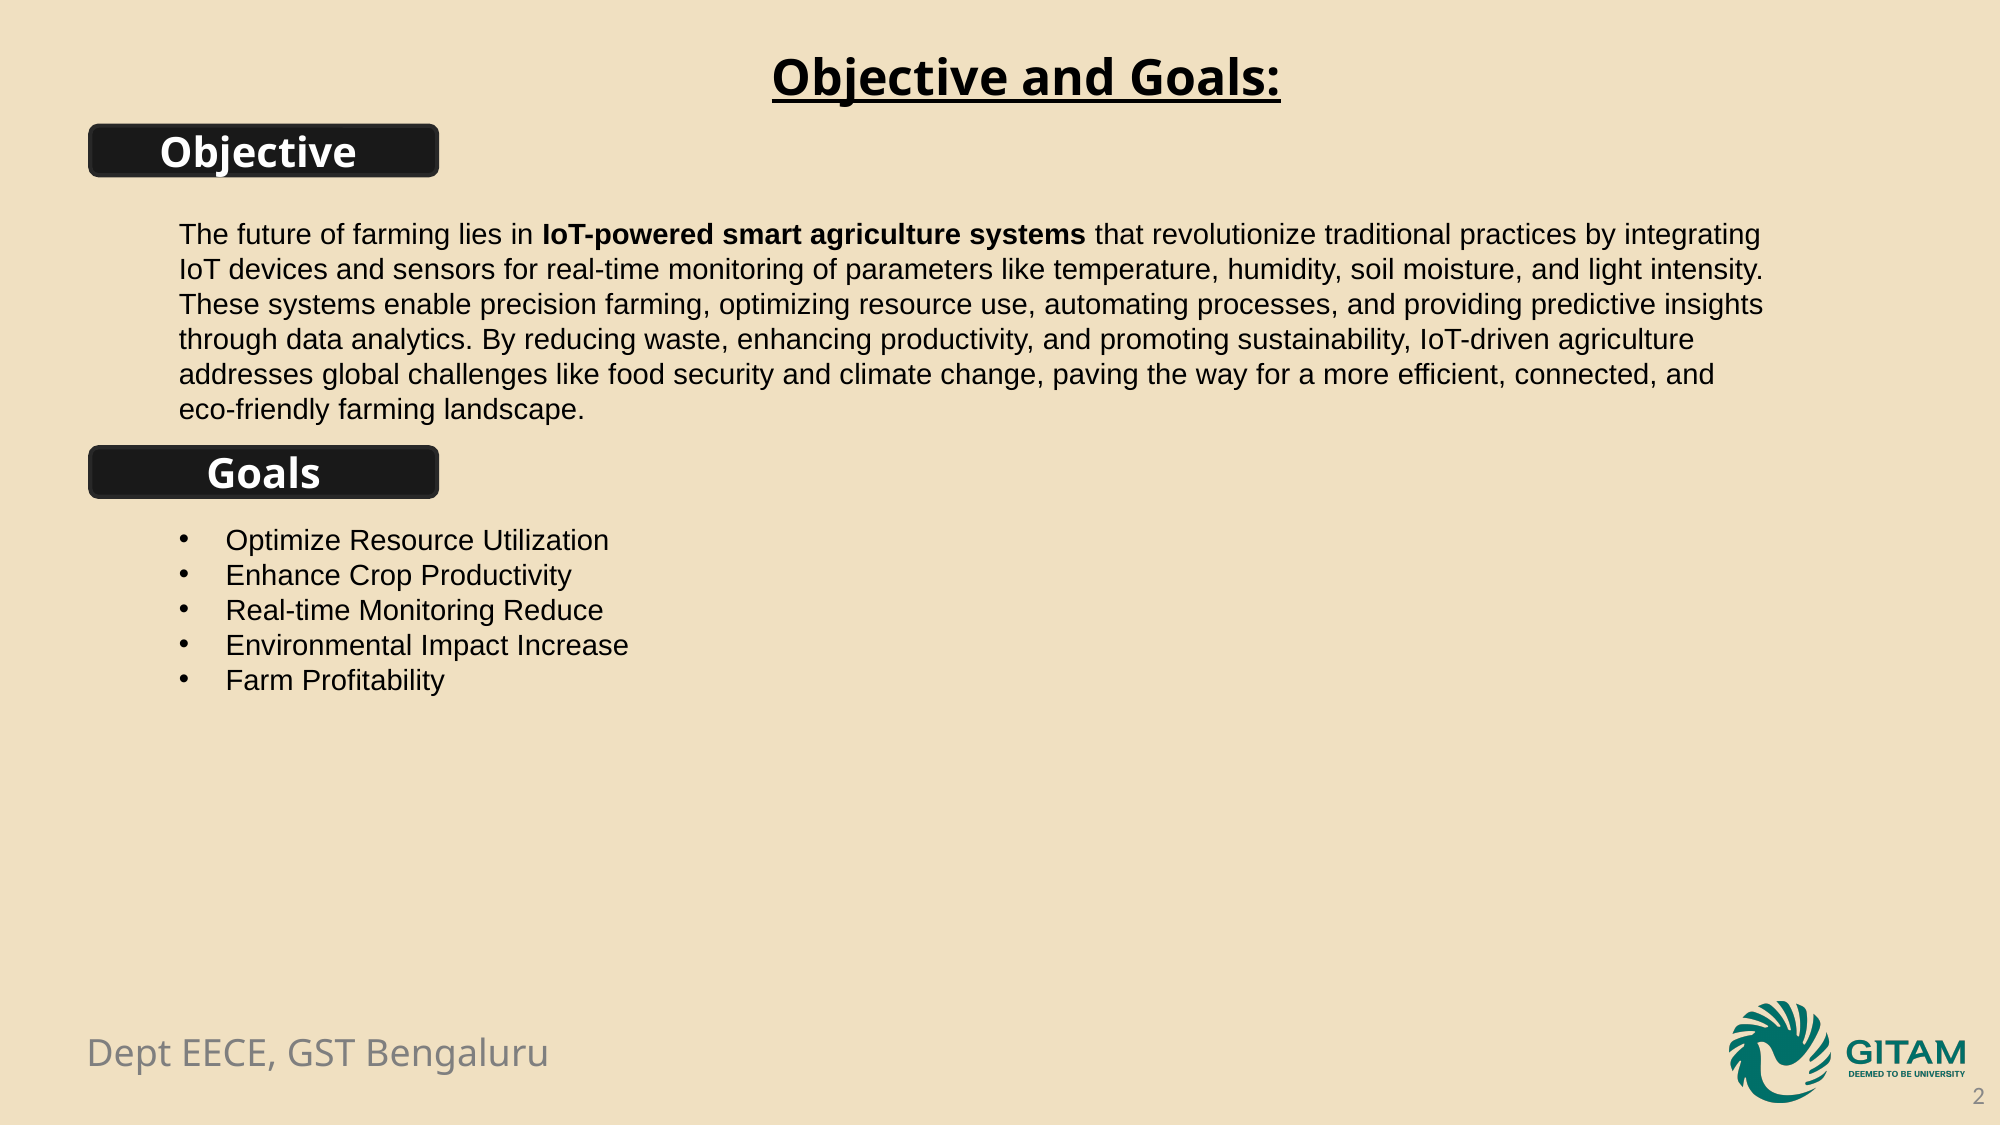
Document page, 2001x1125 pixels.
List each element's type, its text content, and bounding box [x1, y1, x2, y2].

picture [1729, 1001, 1965, 1065]
text_box Goals [90, 447, 438, 497]
text_box Optimize Resource Utilization Enhance Crop Productivity Real-time Monitoring Reduce Environmental Impact Increase Farm Profitability [163, 513, 1931, 704]
slide_number 2 [1550, 1065, 2000, 1125]
text_box Objective and Goals: [163, 38, 1889, 119]
text_box Objective [90, 125, 438, 176]
text_box The future of farming lies in IoT-powered smart agriculture systems that revolutionize traditional practices by integrating IoT devices and sensors for real-time monitoring of parameters like temperature, humidity, soil moisture, and light intensity. These systems enable precision farming, optimizing resource use, automating processes, and providing predictive insights through data analytics. By reducing waste, enhancing productivity, and promoting sustainability, IoT-driven agriculture addresses global challenges like food security and climate change, paving the way for a more efficient, connected, and eco-friendly farming landscape. [163, 207, 1796, 433]
